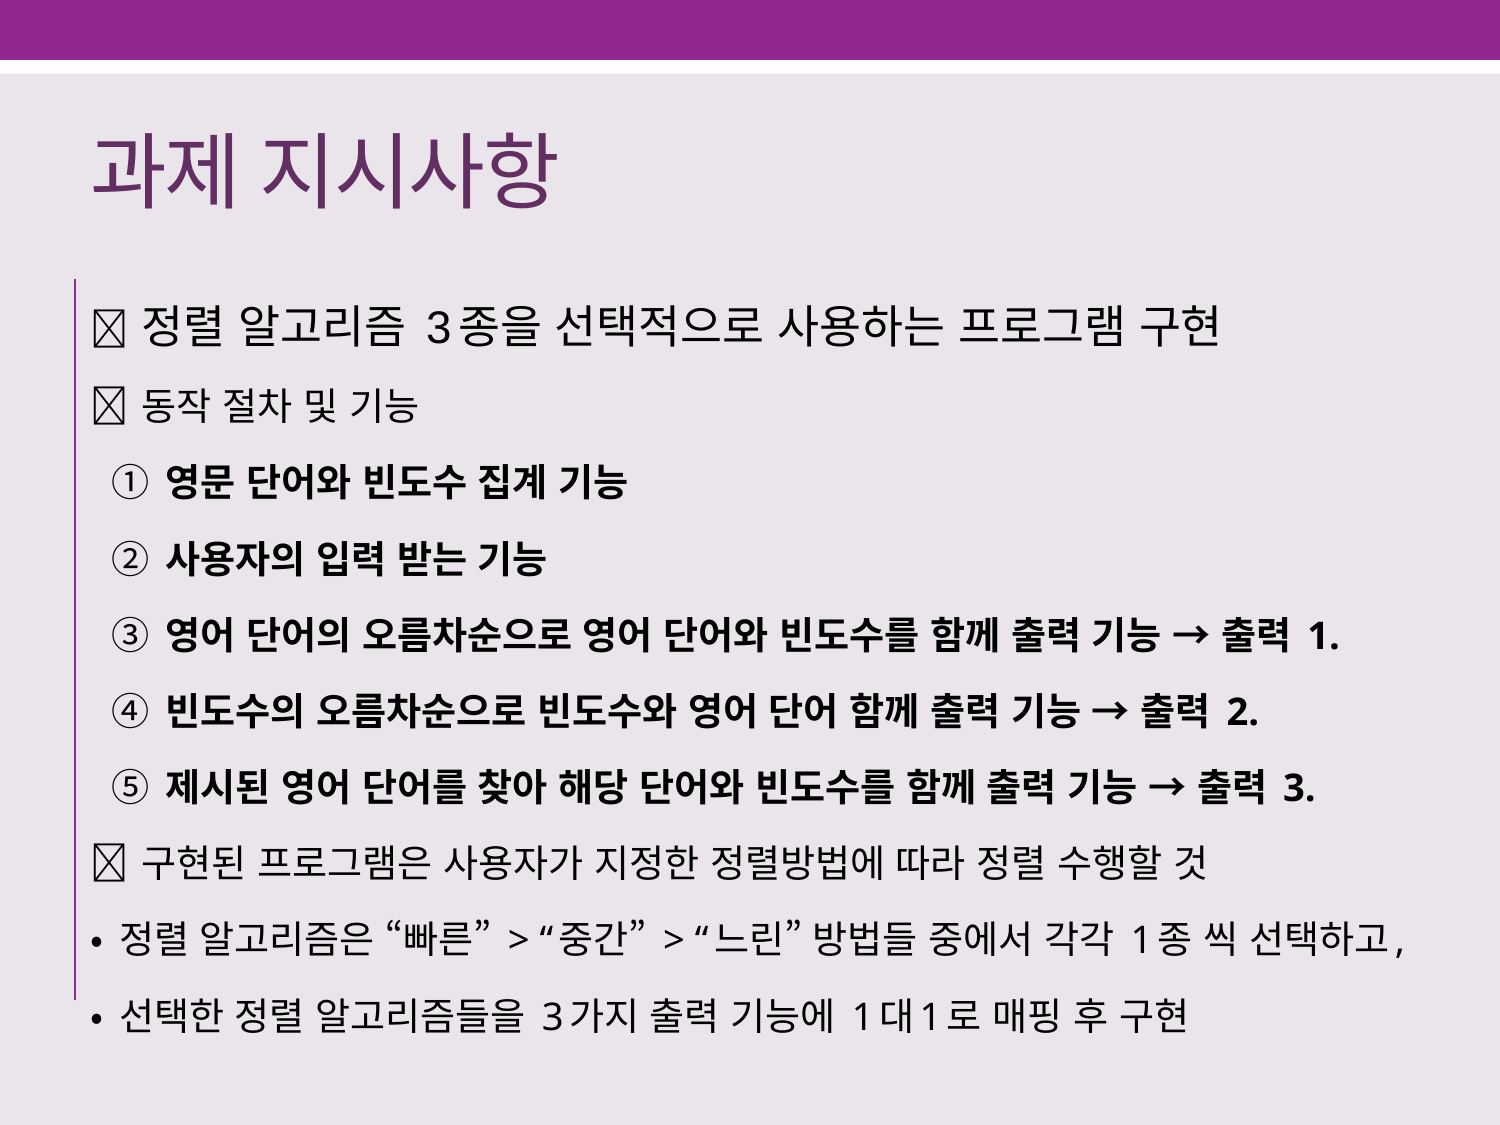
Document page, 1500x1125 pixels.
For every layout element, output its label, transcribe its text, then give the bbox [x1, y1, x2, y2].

list  정렬 알고리즘 3종을 선택적으로 사용하는 프로그램 구현  동작 절차 및 기능 ① 영문 단어와 빈도수 집계 기능 ② 사용자의 입력 받는 기능 ③ 영어 단어의 오름차순으로 영어 단어와 빈도수를 함께 출력 기능 → 출력 1. ④ 빈도수의 오름차순으로 빈도수와 영어 단어 함께 출력 기능 → 출력 2. ⑤ 제시된 영어 단어를 찾아 해당 단어와 빈도수를 함께 출력 기능 → 출력 3.  구현된 프로그램은 사용자가 지정한 정렬방법에 따라 정렬 수행할 것 • 정렬 알고리즘은 “빠른” > “중간” > “느린” 방법들 중에서 각각 1종 씩 선택하고, • 선택한 정렬 알고리즘들을 3가지 출력 기능에 1대1로 매핑 후 구현 [75, 262, 1425, 1071]
title 과제 지시사항 [75, 87, 1425, 250]
